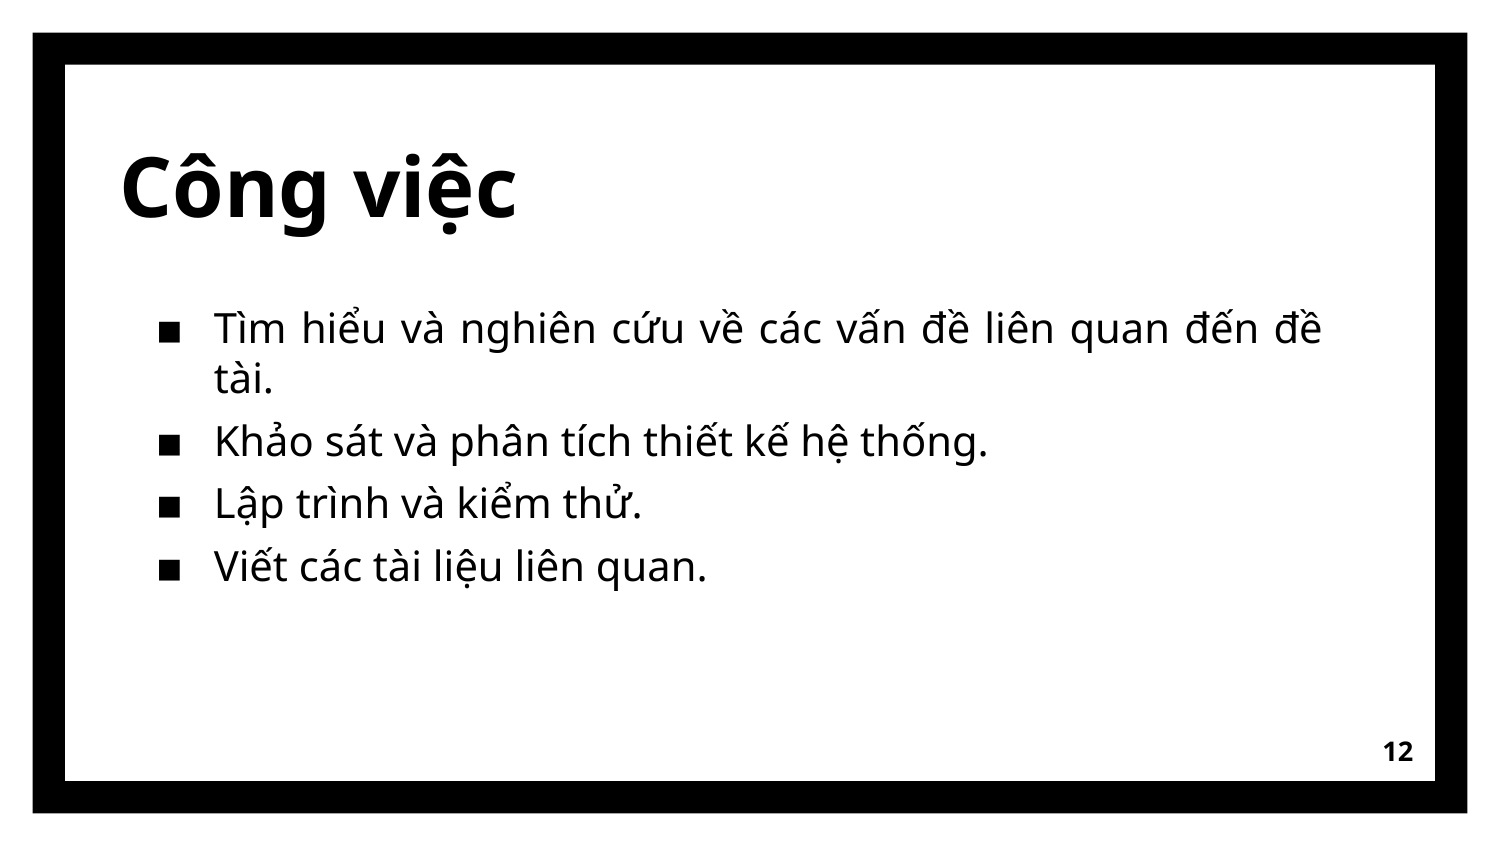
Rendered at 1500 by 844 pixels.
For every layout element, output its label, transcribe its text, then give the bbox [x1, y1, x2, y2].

slide_number 12 [1338, 720, 1429, 786]
title Công việc [104, 144, 1048, 249]
list Tìm hiểu và nghiên cứu về các vấn đề liên quan đến đề tài. Khảo sát và phân tích thiết kế hệ thống. Lập trình và kiểm thử. Viết các tài liệu liên quan. [123, 287, 1339, 757]
